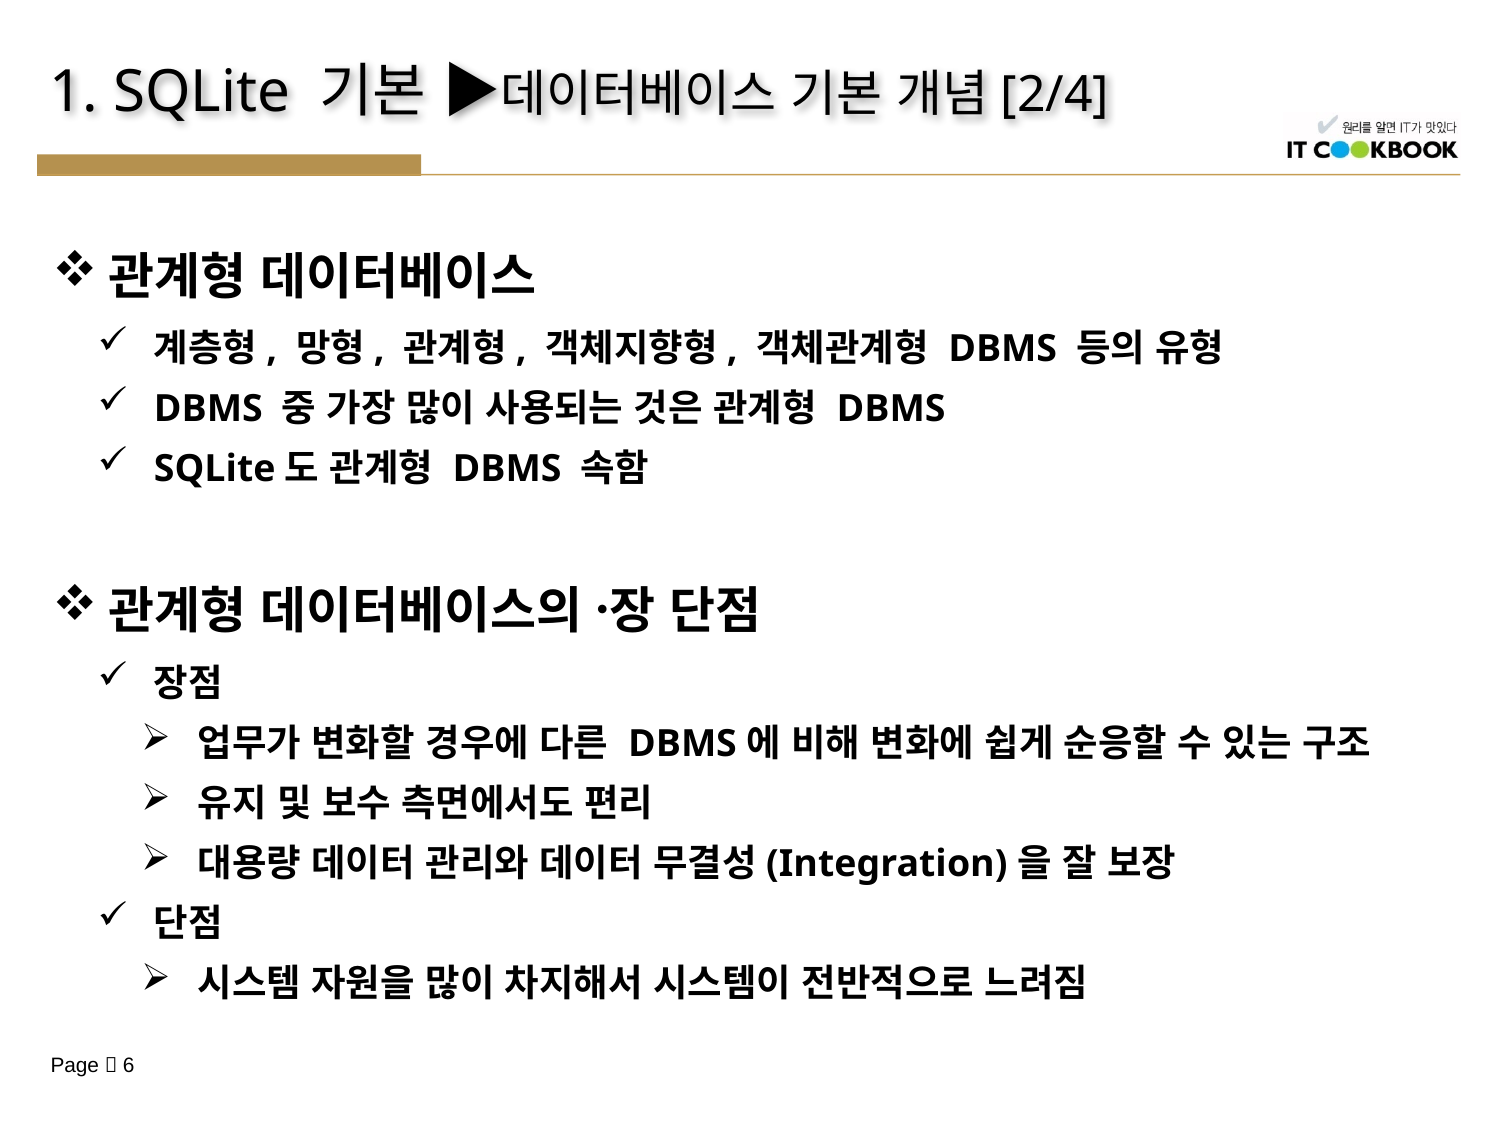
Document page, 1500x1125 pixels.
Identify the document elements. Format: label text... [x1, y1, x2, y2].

list 관계형 데이터베이스 계층형, 망형, 관계형, 객체지향형, 객체관계형 DBMS 등의 유형 DBMS 중 가장 많이 사용되는 것은 관계형 DBMS SQLite도 관계형 DBMS 속함 관계형 데이터베이스의 장〮 단점 장점 업무가 변화할 경우에 다른 DBMS에 비해 변화에 쉽게 순응할 수 있는 구조 유지 및 보수 측면에서도 편리 대용량 데이터 관리와 데이터 무결성(Integration)을 잘 보장 단점 시스템 자원을 많이 차지해서 시스템이 전반적으로 느려짐 [8, 243, 1480, 1031]
title 1. SQLite 기본 ▶데이터베이스 기본 개념[2/4] [48, 53, 1500, 161]
